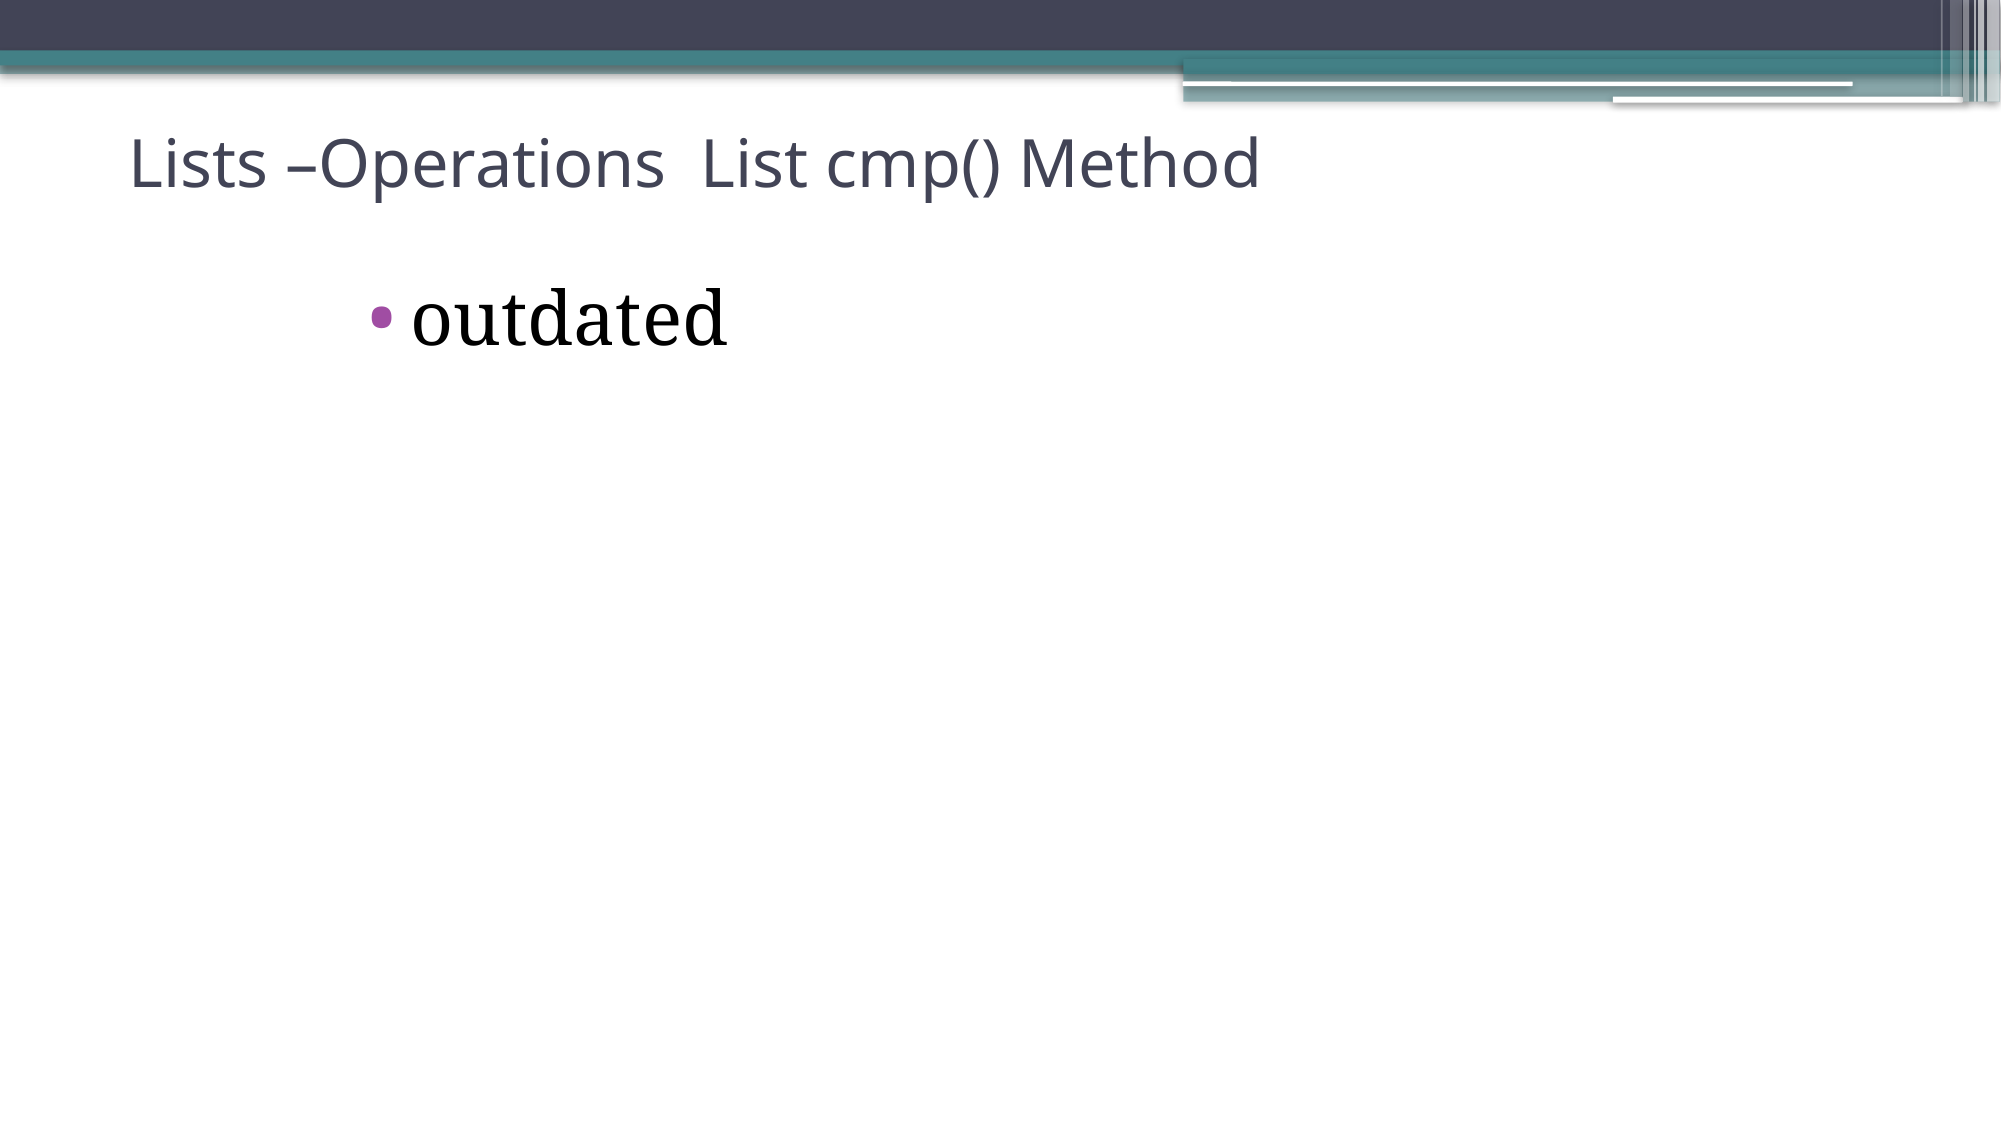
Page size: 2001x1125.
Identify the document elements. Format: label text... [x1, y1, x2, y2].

title Lists –Operations List cmp() Method [113, 113, 1914, 289]
list outdated [335, 263, 1682, 1026]
